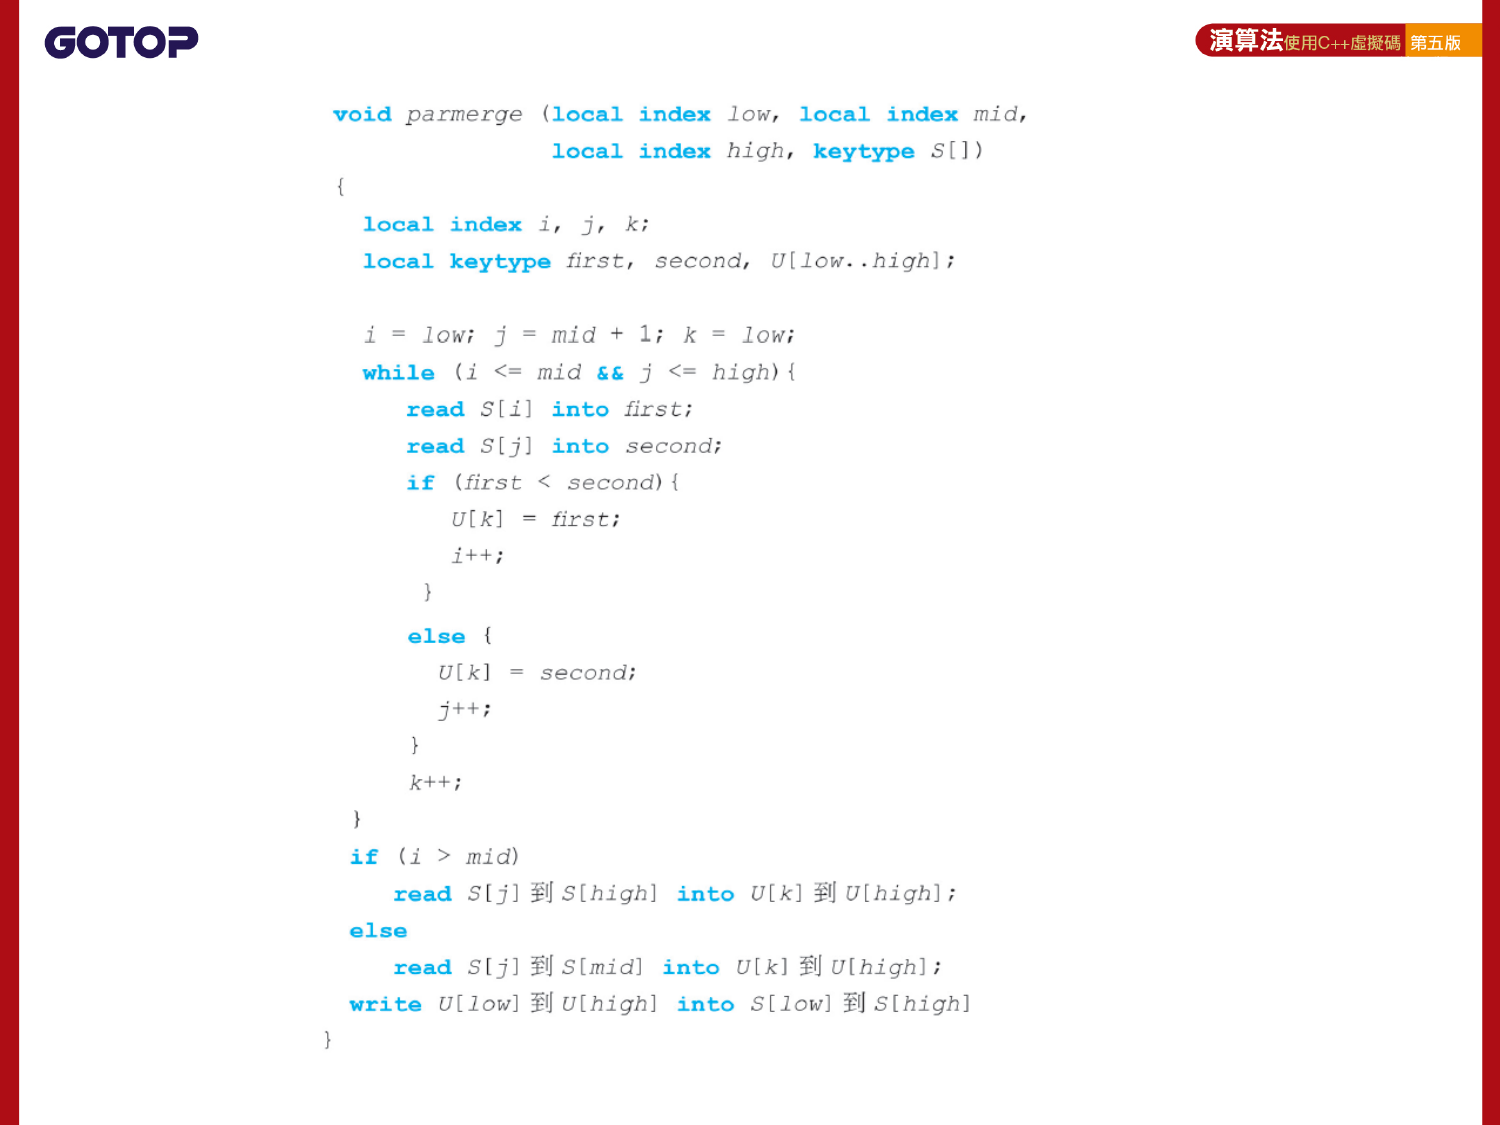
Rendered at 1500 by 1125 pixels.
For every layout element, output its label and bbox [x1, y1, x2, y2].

text_box [312, 92, 1051, 1059]
picture [0, 0, 1500, 1125]
